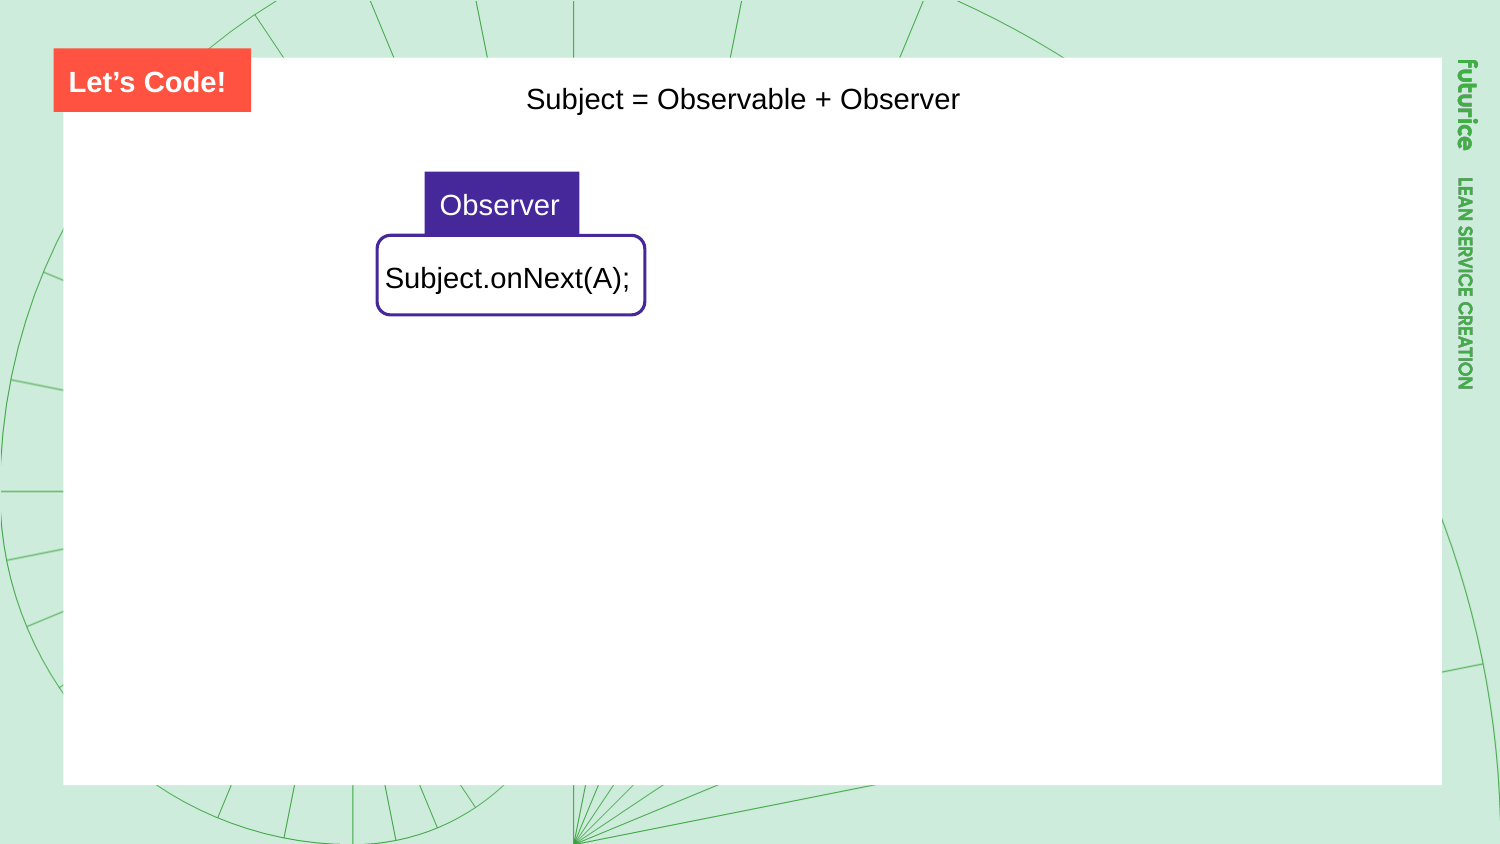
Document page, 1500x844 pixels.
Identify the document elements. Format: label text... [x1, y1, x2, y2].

text_box Let’s Code! [53, 48, 252, 112]
text_box Observer [424, 171, 580, 236]
picture [0, 0, 1500, 844]
text_box Subject = Observable + Observer [510, 65, 988, 129]
text_box [378, 235, 644, 244]
text_box Subject.onNext(A); [369, 244, 653, 319]
